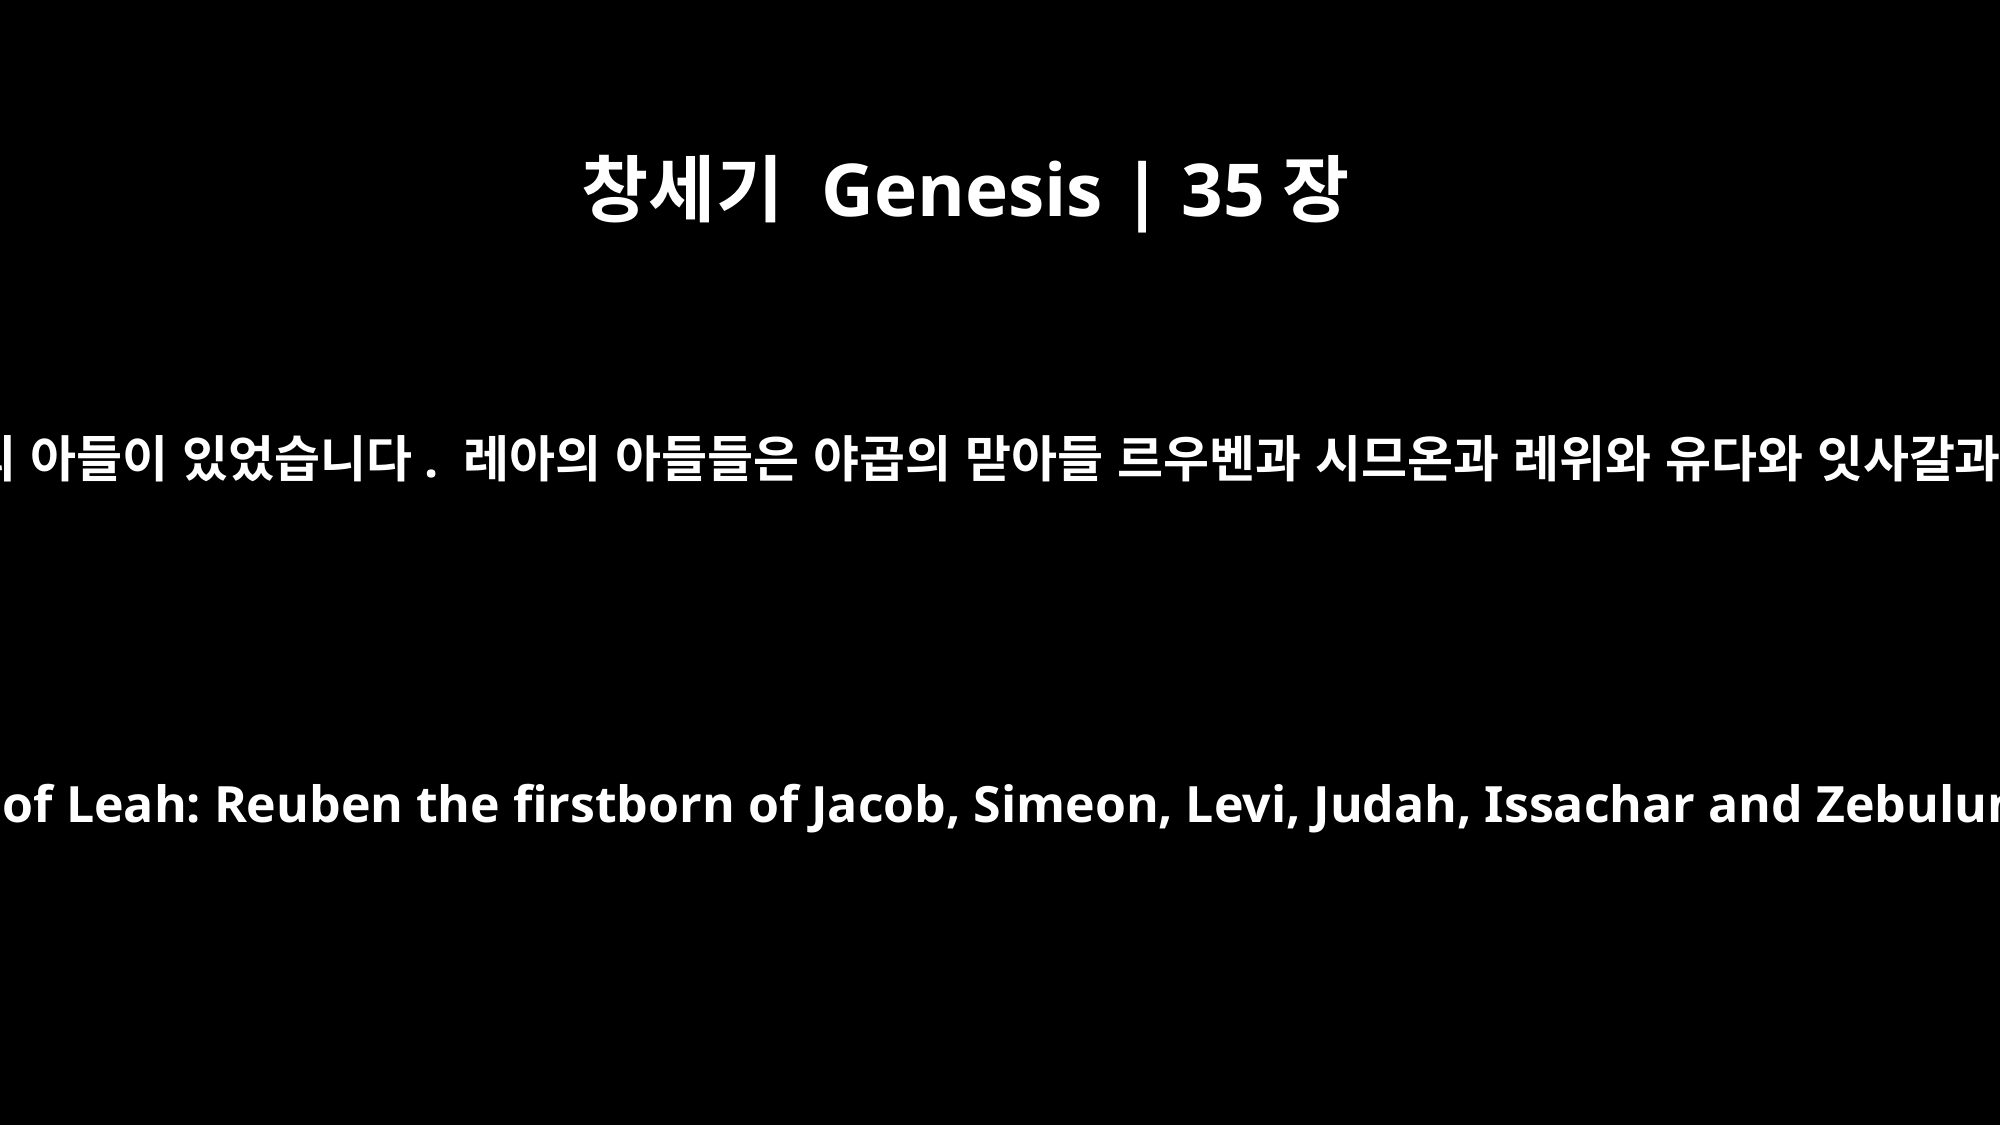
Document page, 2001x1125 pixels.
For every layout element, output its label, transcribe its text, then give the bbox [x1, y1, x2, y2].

text_box The sons of Leah: Reuben the firstborn of Jacob, Simeon, Levi, Judah, Issachar and Zebulun. [0, 764, 2000, 840]
text_box 창세기 Genesis | 35장 [566, 136, 1365, 239]
text_box 23 야곱에게는 12명의 아들이 있었습니다. 레아의 아들들은 야곱의 맏아들 르우벤과 시므온과 레위와 유다와 잇사갈과 스불론입니다. [0, 359, 2000, 495]
